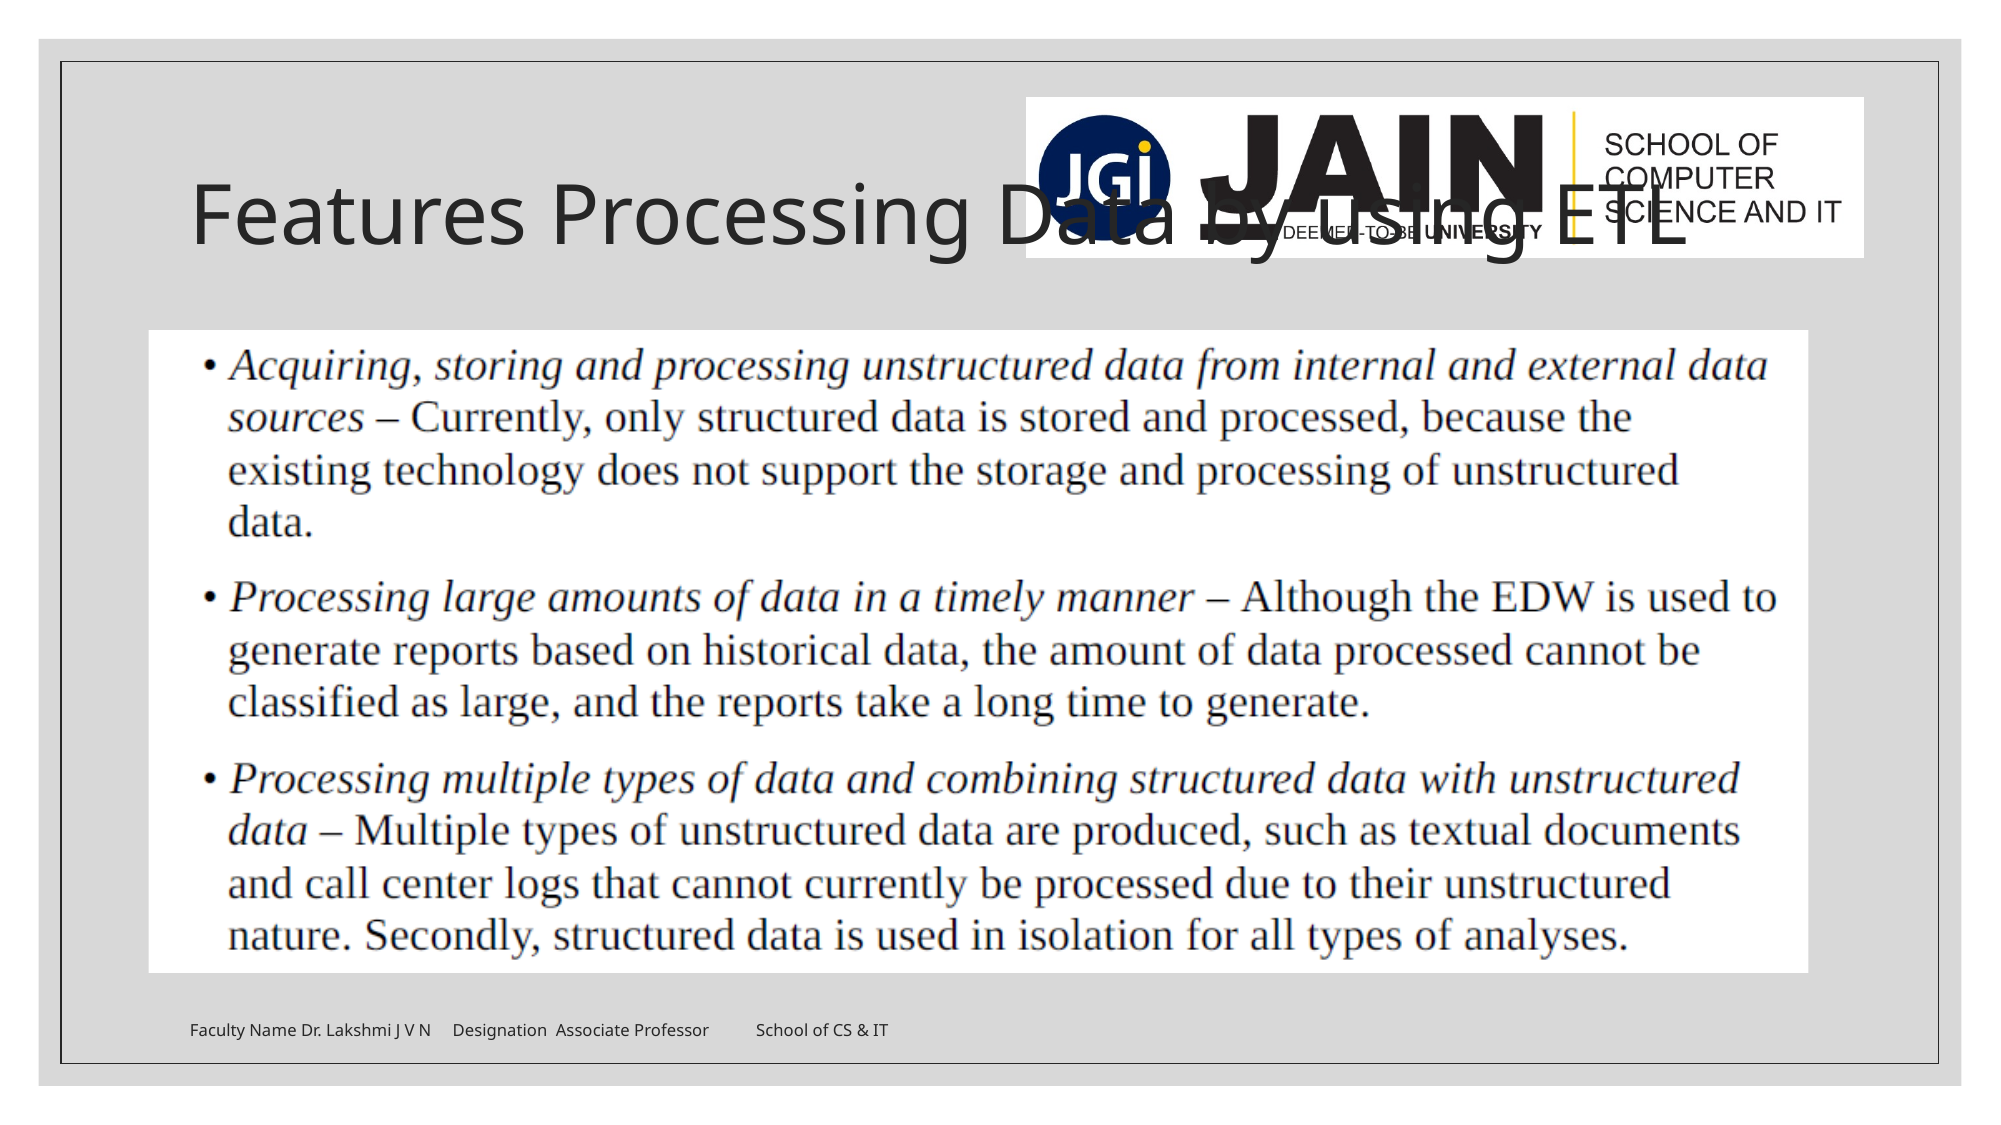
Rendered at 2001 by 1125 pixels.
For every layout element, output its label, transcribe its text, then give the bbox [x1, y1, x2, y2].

footer Faculty Name Dr. Lakshmi J V N Designation Associate Professor School of CS & IT [174, 990, 1130, 1050]
title Features Processing Data by using ETL [174, 105, 1825, 331]
picture [1026, 97, 1864, 258]
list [148, 330, 1809, 973]
